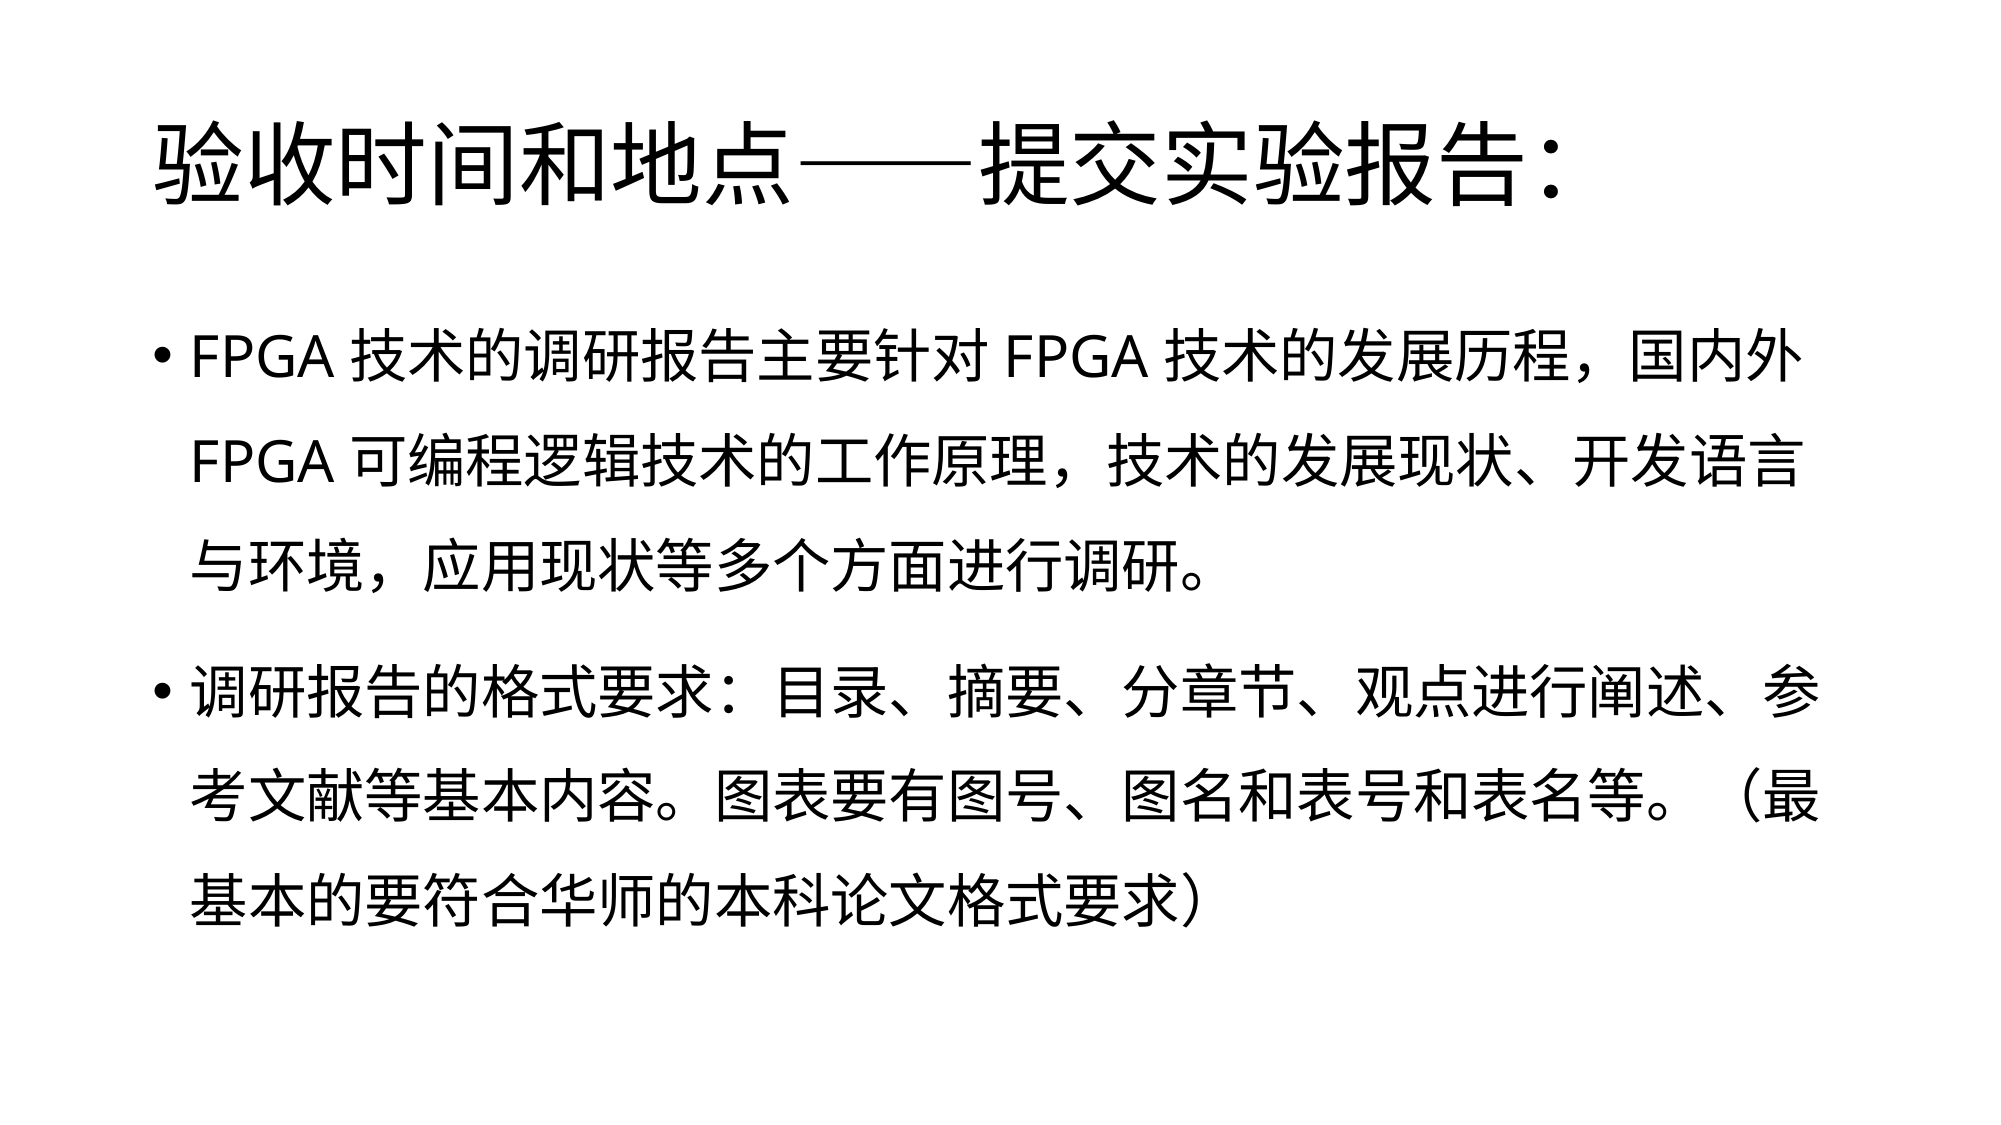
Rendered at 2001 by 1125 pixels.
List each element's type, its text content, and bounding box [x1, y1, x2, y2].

list FPGA技术的调研报告主要针对FPGA技术的发展历程，国内外FPGA可编程逻辑技术的工作原理，技术的发展现状、开发语言与环境，应用现状等多个方面进行调研。 调研报告的格式要求：目录、摘要、分章节、观点进行阐述、参考文献等基本内容。图表要有图号、图名和表号和表名等。（最基本的要符合华师的本科论文格式要求） [137, 277, 1863, 992]
title 验收时间和地点——提交实验报告： [137, 59, 1863, 277]
